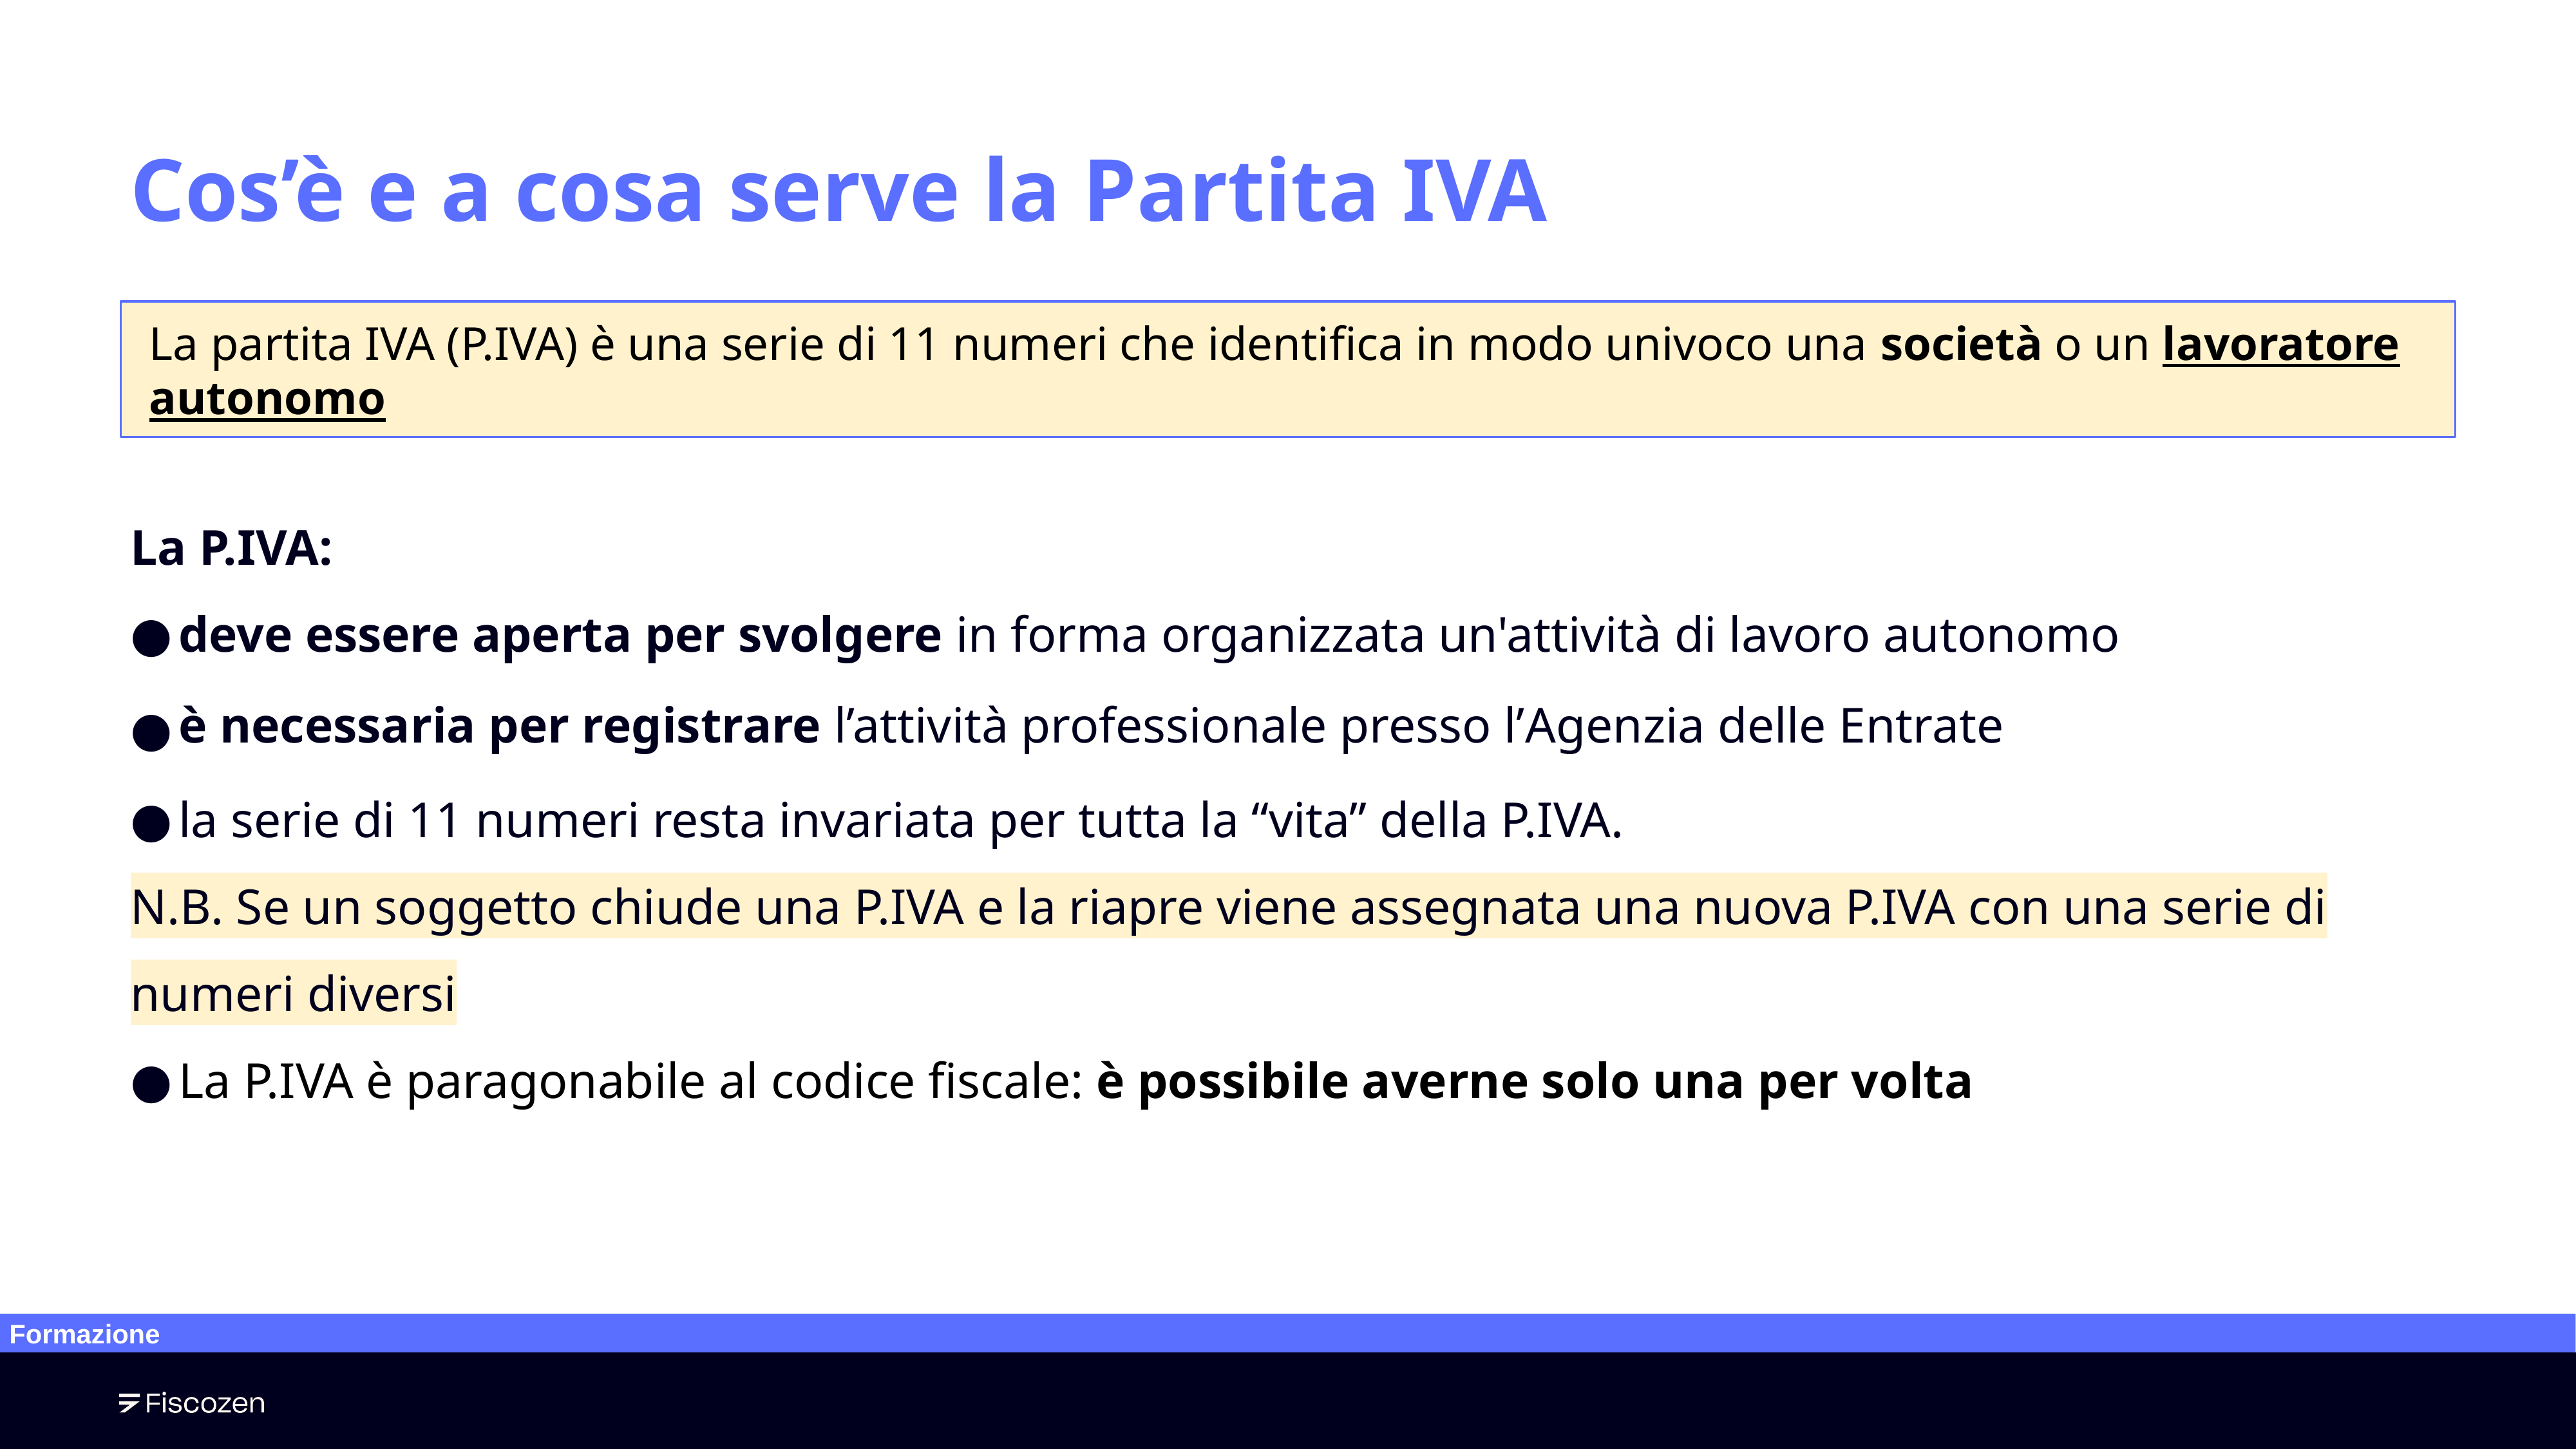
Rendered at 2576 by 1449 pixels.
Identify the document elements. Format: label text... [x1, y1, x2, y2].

text_box La P.IVA: deve essere aperta per svolgere in forma organizzata un'attività di lavoro autonomo è necessaria per registrare l’attività professionale presso l’Agenzia delle Entrate la serie di 11 numeri resta invariata per tutta la “vita” della P.IVA. N.B. Se un soggetto chiude una P.IVA e la riapre viene assegnata una nuova P.IVA con una serie di numeri diversi La P.IVA è paragonabile al codice fiscale: è possibile averne solo una per volta [120, 478, 2456, 1270]
text_box La partita IVA (P.IVA) è una serie di 11 numeri che identifica in modo univoco una società o un lavoratore autonomo [120, 301, 2456, 437]
text_box Cos’è e a cosa serve la Partita IVA [120, 96, 2448, 290]
picture [0, 1352, 2576, 1449]
text_box Formazione [0, 1313, 2576, 1352]
